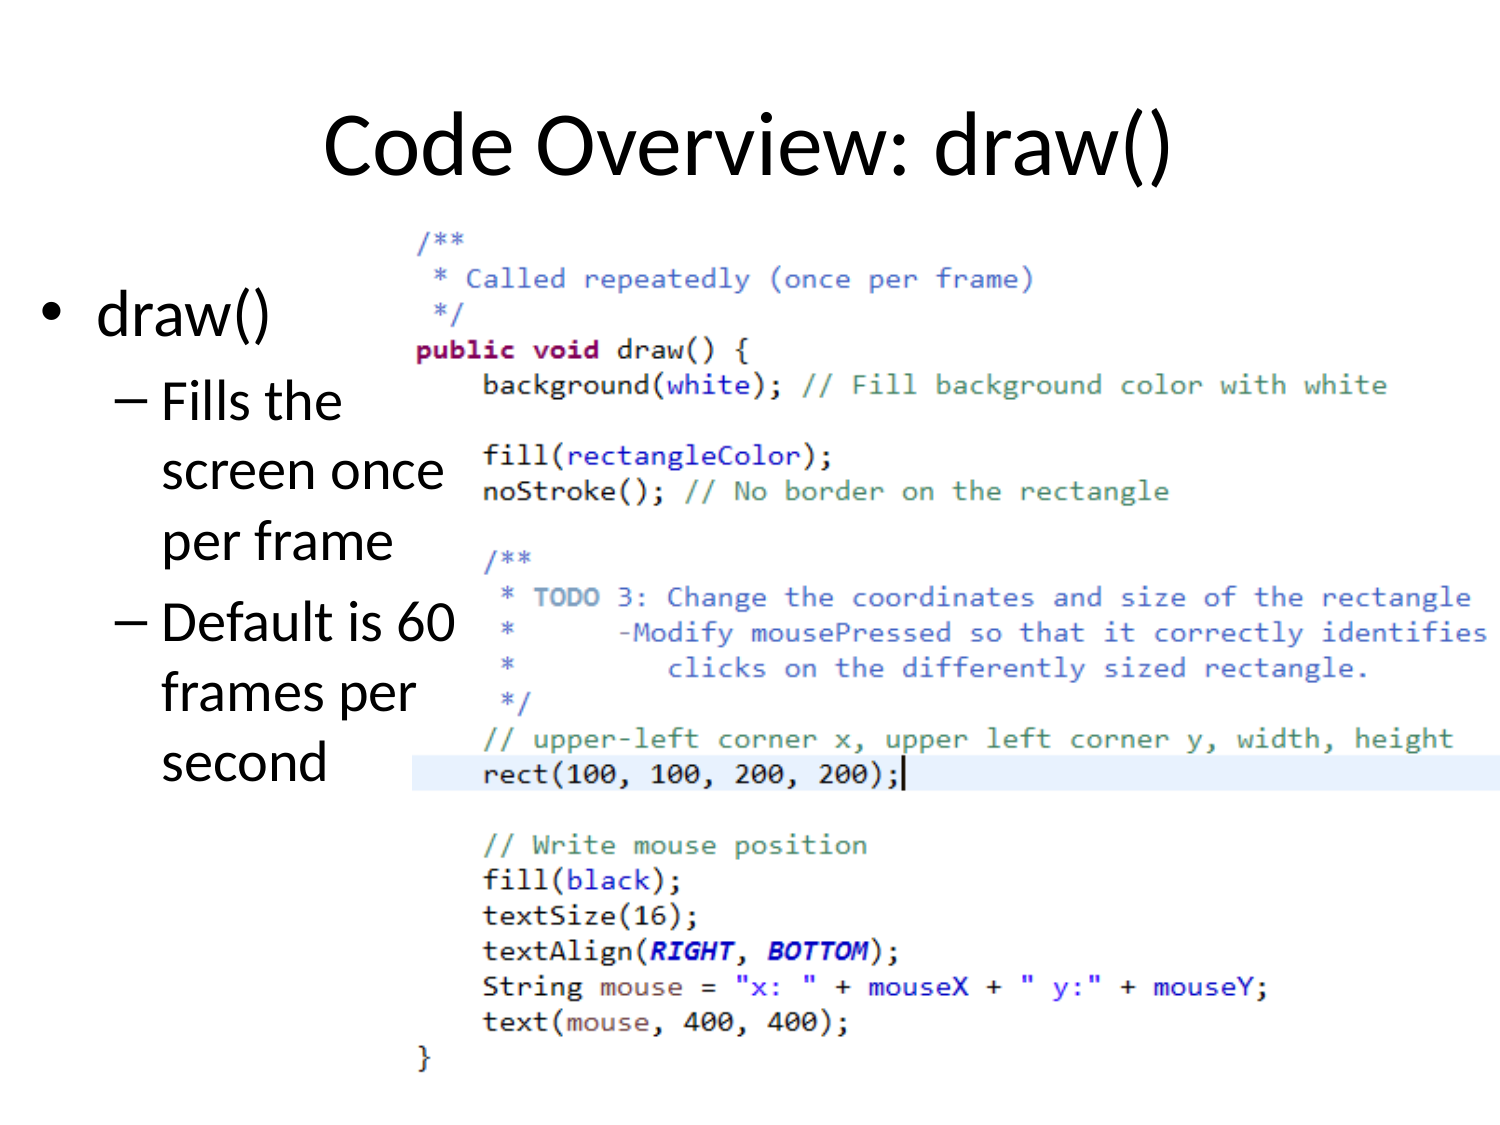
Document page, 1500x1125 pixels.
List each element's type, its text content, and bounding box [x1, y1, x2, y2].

picture [412, 222, 1500, 1090]
list draw() Fills the screen once per frame Default is 60 frames per second [24, 262, 407, 1005]
title Code Overview: draw() [75, 45, 1425, 233]
